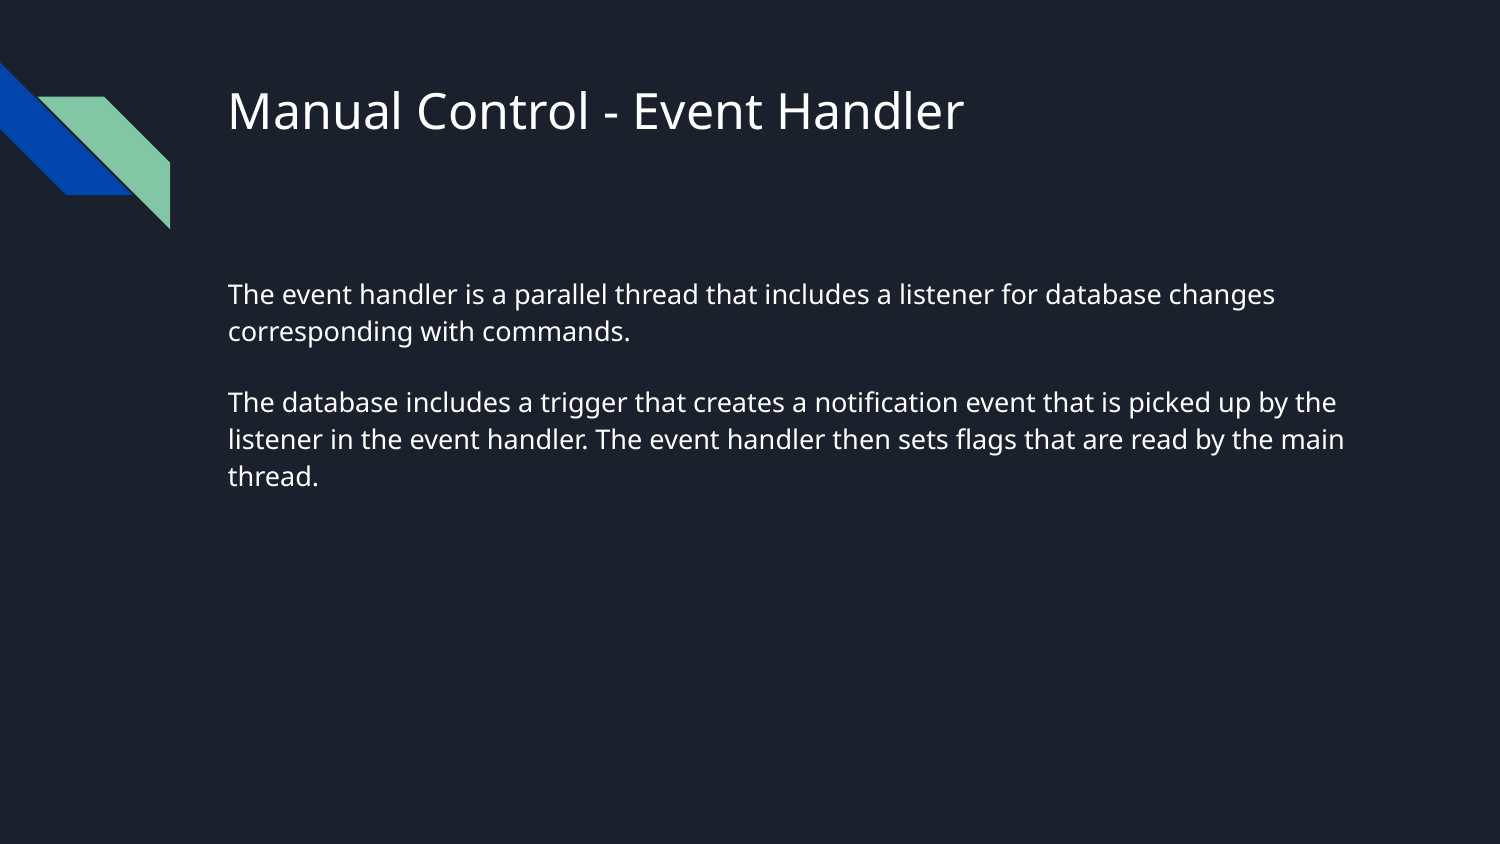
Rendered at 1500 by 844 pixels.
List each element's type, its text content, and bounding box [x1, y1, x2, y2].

list The event handler is a parallel thread that includes a listener for database changes corresponding with commands. The database includes a trigger that creates a notification event that is picked up by the listener in the event handler. The event handler then sets flags that are read by the main thread. [212, 257, 1368, 735]
title Manual Control - Event Handler [212, 64, 1368, 215]
